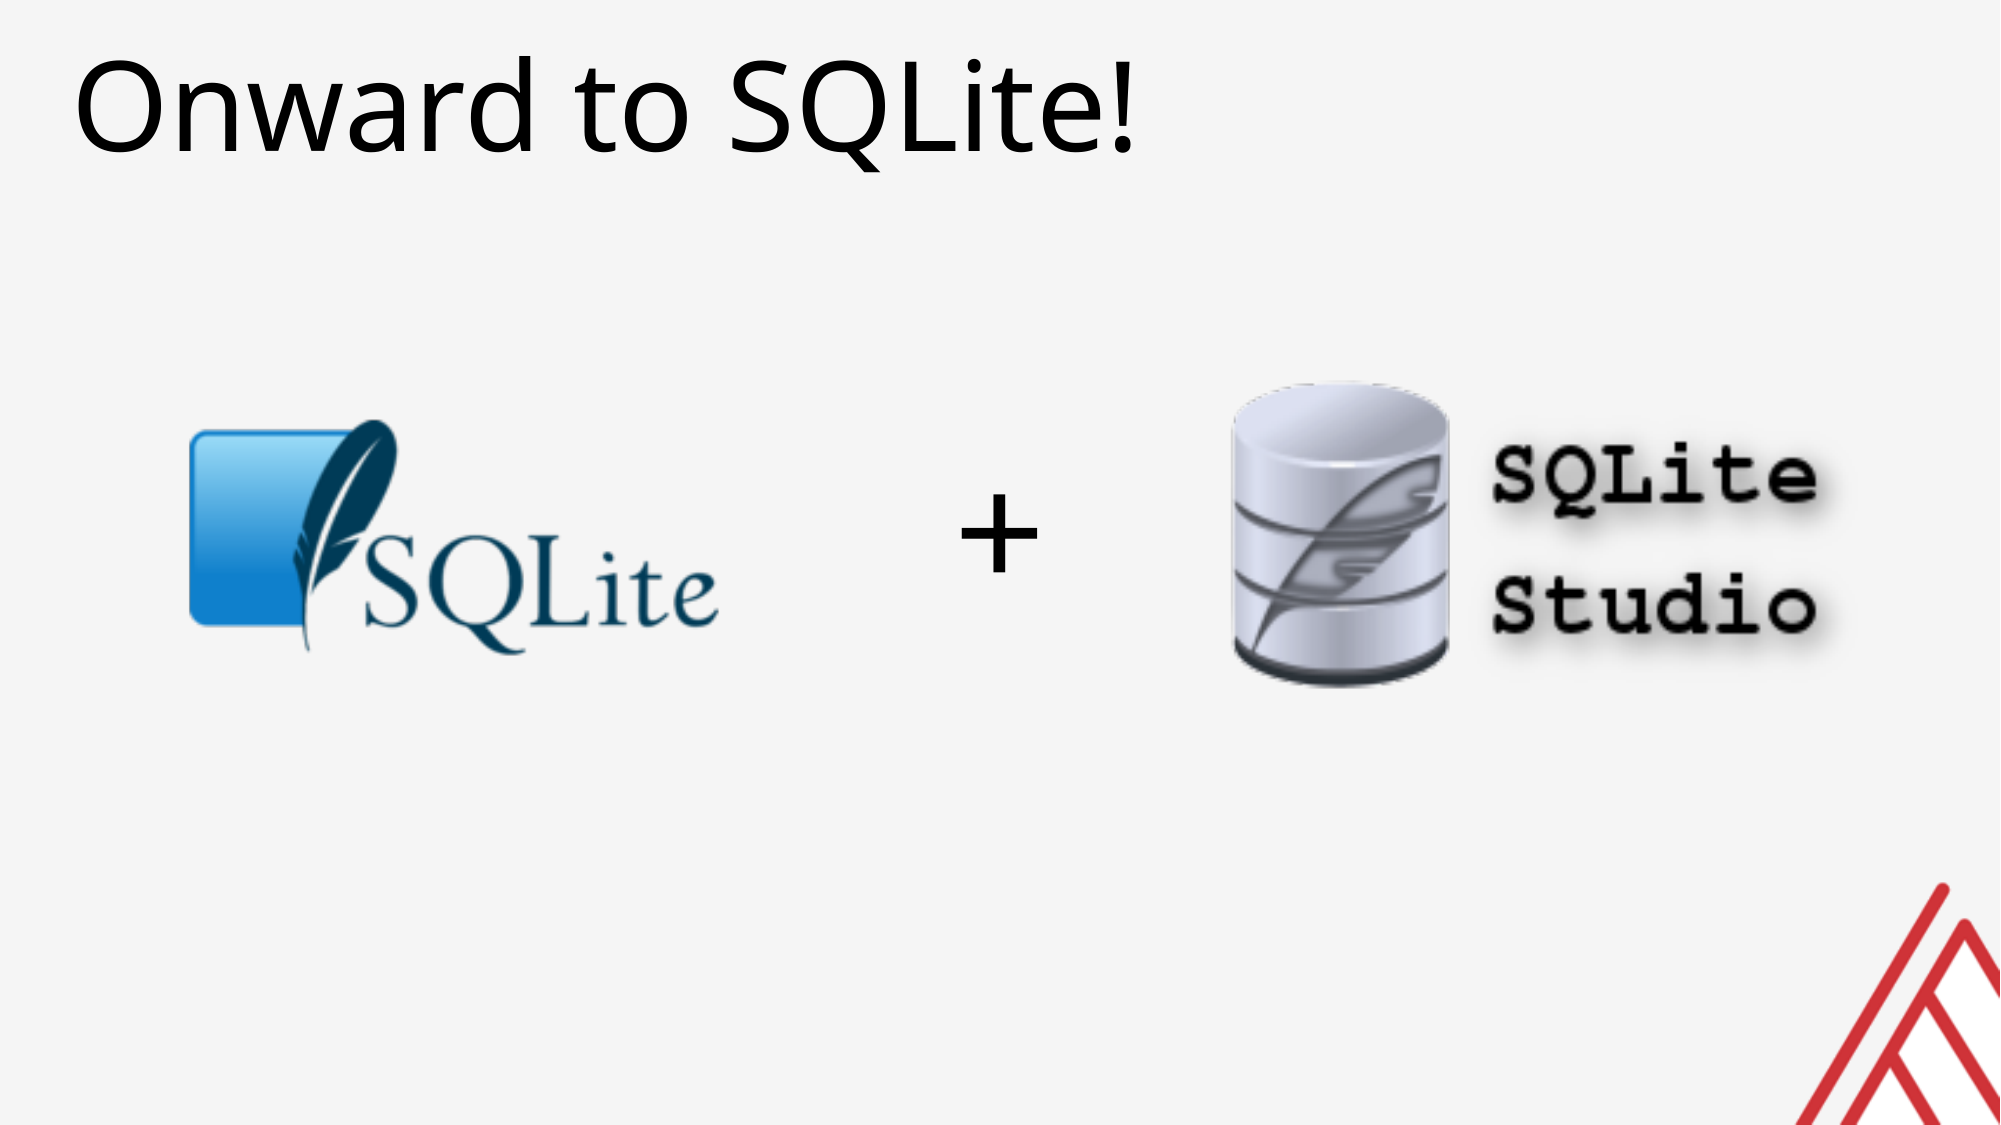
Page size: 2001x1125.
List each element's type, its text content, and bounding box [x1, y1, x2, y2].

picture [1786, 881, 2000, 1125]
picture [101, 275, 806, 804]
picture [1221, 376, 1887, 692]
text_box Onward to SQLite! [56, 18, 1368, 184]
text_box + [892, 404, 1108, 563]
